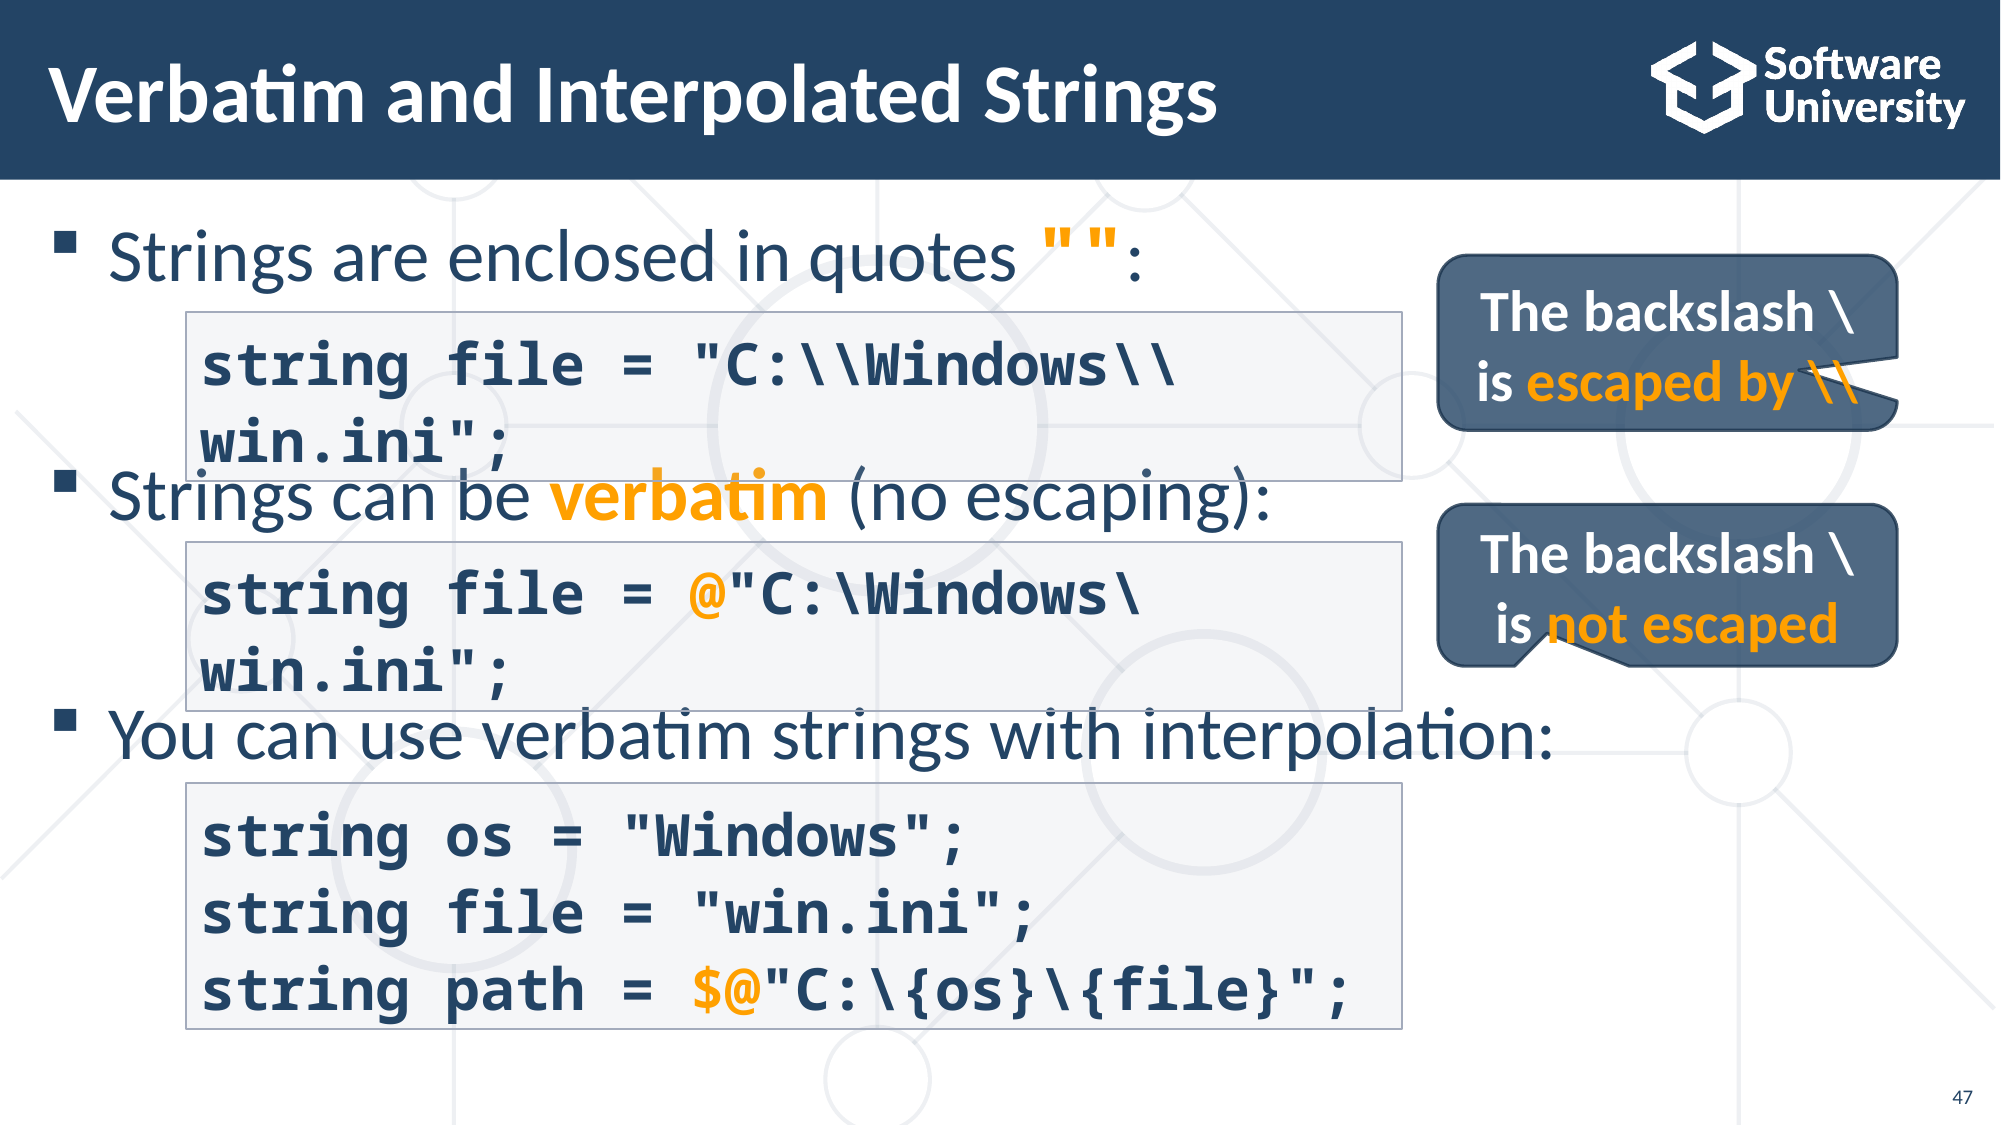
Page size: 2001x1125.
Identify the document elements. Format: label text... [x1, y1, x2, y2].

text_box string os = "Windows"; string file = "win.ini"; string path = $@"C:\{os}\{file}"; [185, 783, 1402, 1029]
list Strings are enclosed in quotes "": Strings can be verbatim (no escaping): You can use verbatim strings with interpolation: [31, 196, 1970, 1104]
text_box The backslash \ is not escaped [1435, 502, 1900, 669]
picture [1651, 41, 1966, 134]
text_box string file = "C:\\Windows\\win.ini"; [185, 312, 1402, 482]
text_box The backslash \ is escaped by \\ [1435, 253, 1900, 433]
title Verbatim and Interpolated Strings [31, 16, 1625, 162]
text_box string file = @"C:\Windows\win.ini"; [185, 542, 1402, 711]
slide_number 47 [1927, 1067, 1989, 1117]
